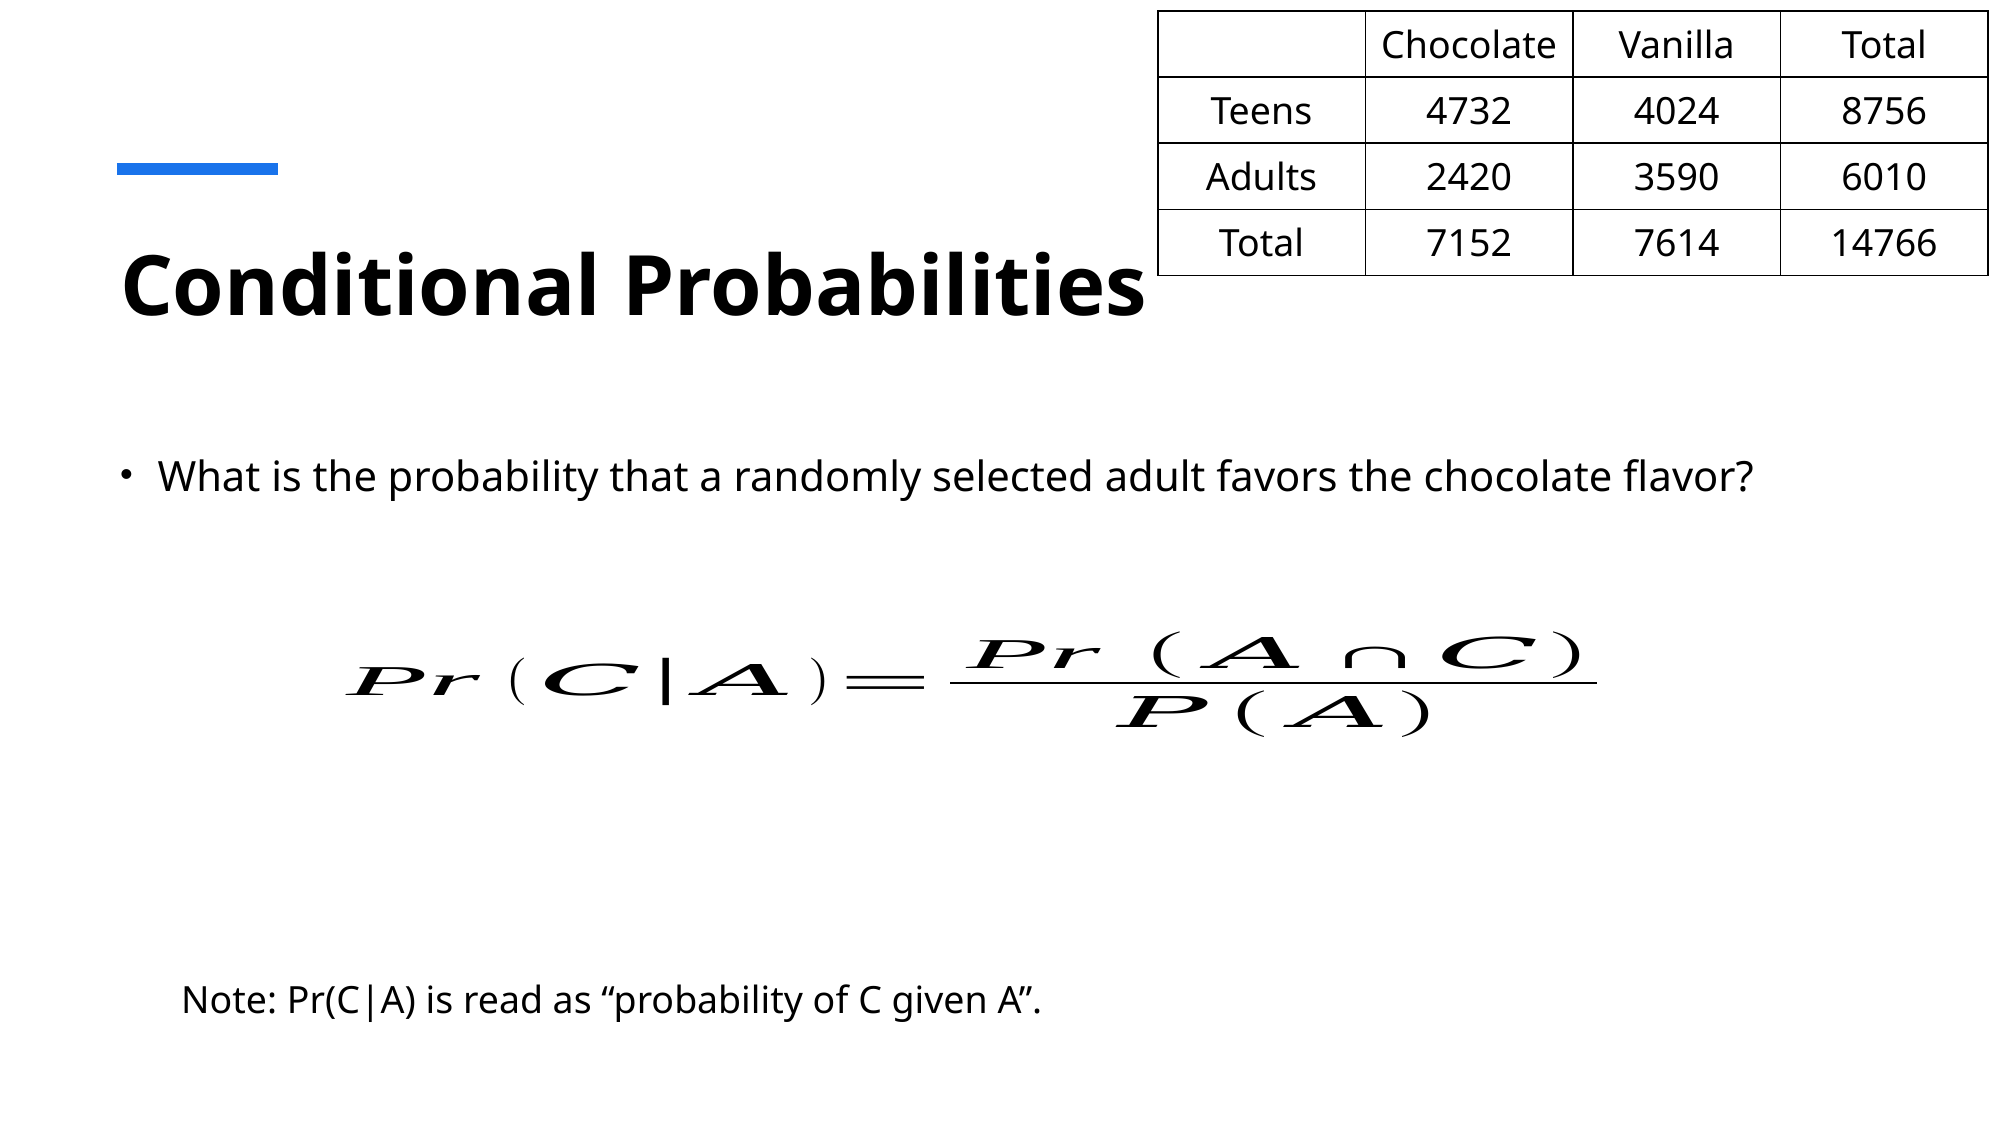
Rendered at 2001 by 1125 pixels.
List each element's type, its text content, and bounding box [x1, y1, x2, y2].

text_box Note: Pr(C|A) is read as “probability of C given A”. [166, 968, 1666, 1029]
table_cell 4732 [1366, 78, 1572, 142]
table_cell Adults [1159, 144, 1365, 209]
table_header Vanilla [1574, 12, 1780, 76]
table_cell Total [1159, 210, 1365, 275]
title Conditional Probabilities [105, 224, 1892, 405]
table_header Total [1781, 12, 1987, 76]
table_cell 2420 [1366, 144, 1572, 209]
table_cell 14766 [1781, 210, 1987, 275]
table_cell 7614 [1574, 210, 1780, 275]
table_header Chocolate [1366, 12, 1572, 76]
table_cell 6010 [1781, 144, 1987, 209]
list What is the probability that a randomly selected adult favors the chocolate flavor? [105, 431, 1892, 1017]
table_cell 4024 [1574, 78, 1780, 142]
table_cell 7152 [1366, 210, 1572, 275]
table_cell 3590 [1574, 144, 1780, 209]
table_cell Teens [1159, 78, 1365, 142]
table_cell 8756 [1781, 78, 1987, 142]
table_header [1159, 12, 1365, 76]
